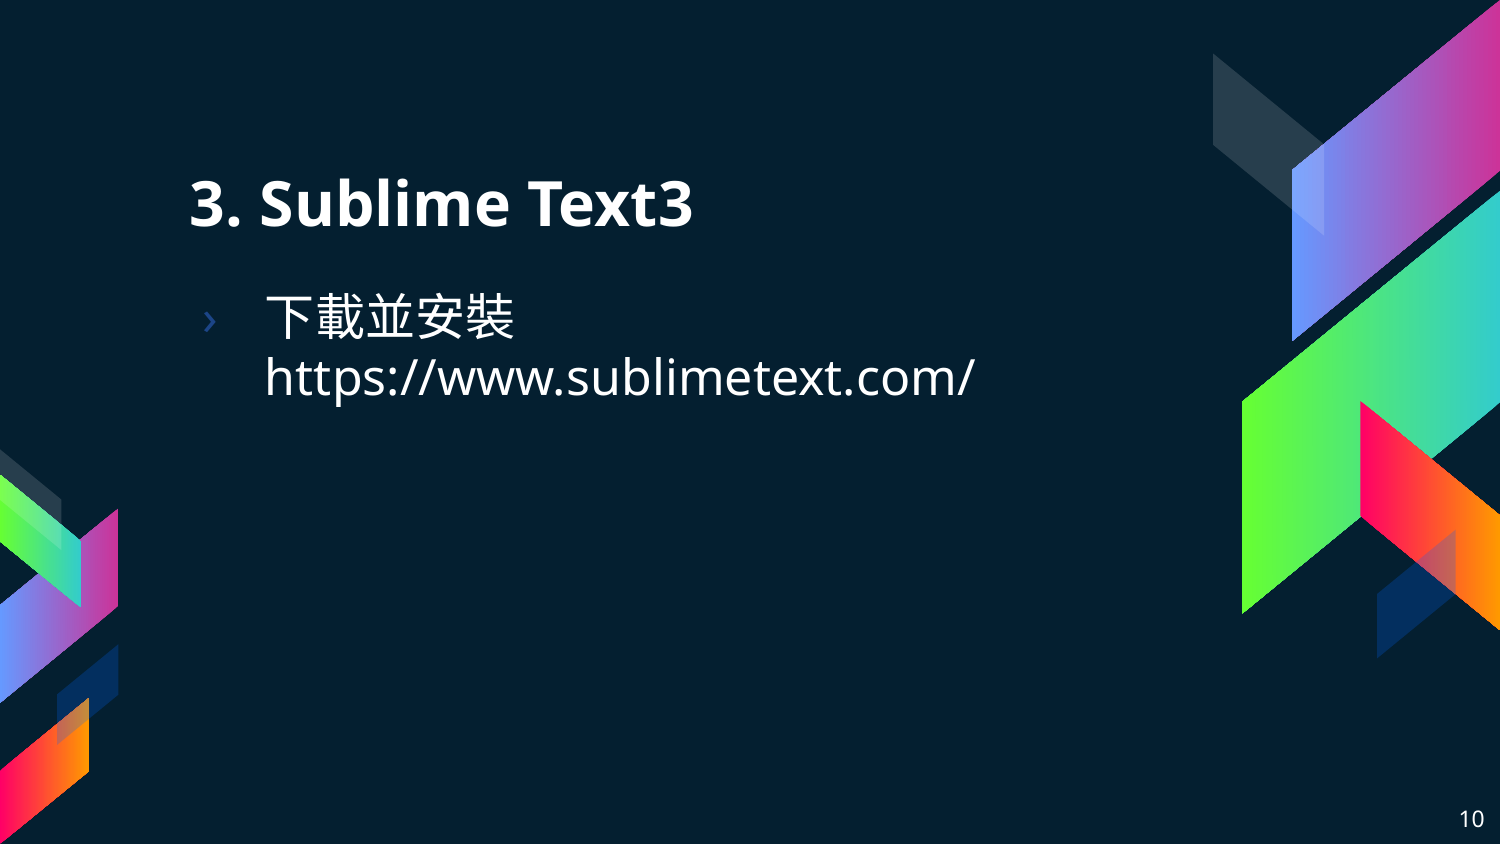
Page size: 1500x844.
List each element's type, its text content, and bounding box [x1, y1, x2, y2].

slide_number 10 [1403, 789, 1500, 844]
list 下載並安裝 https://www.sublimetext.com/ [175, 270, 1155, 725]
title 3. Sublime Text3 [175, 149, 1155, 255]
